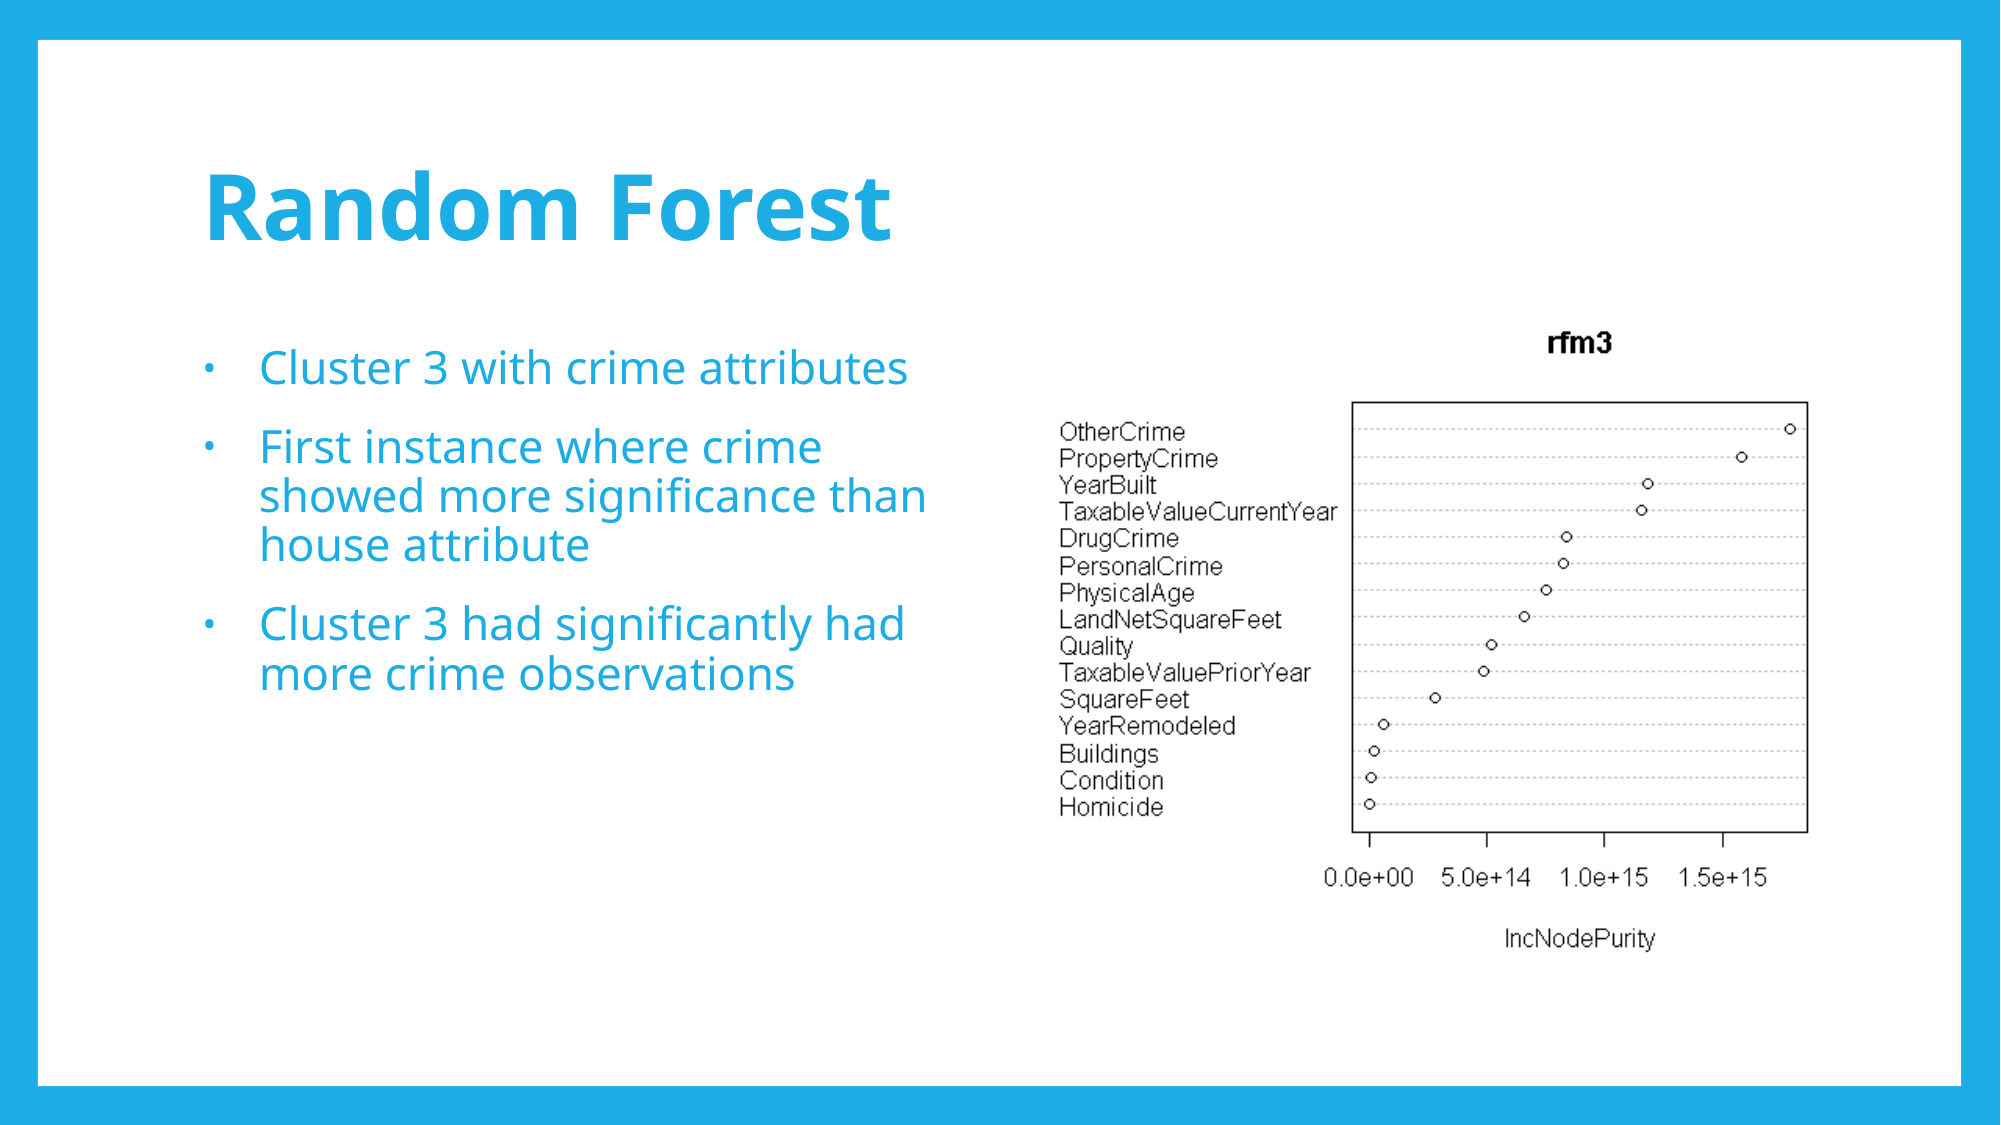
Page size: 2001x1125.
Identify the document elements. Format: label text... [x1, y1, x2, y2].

title Random Forest [187, 99, 1808, 323]
list Cluster 3 with crime attributes First instance where crime showed more significance than house attribute Cluster 3 had significantly had more crime observations [187, 337, 998, 1000]
picture [996, 280, 1871, 986]
